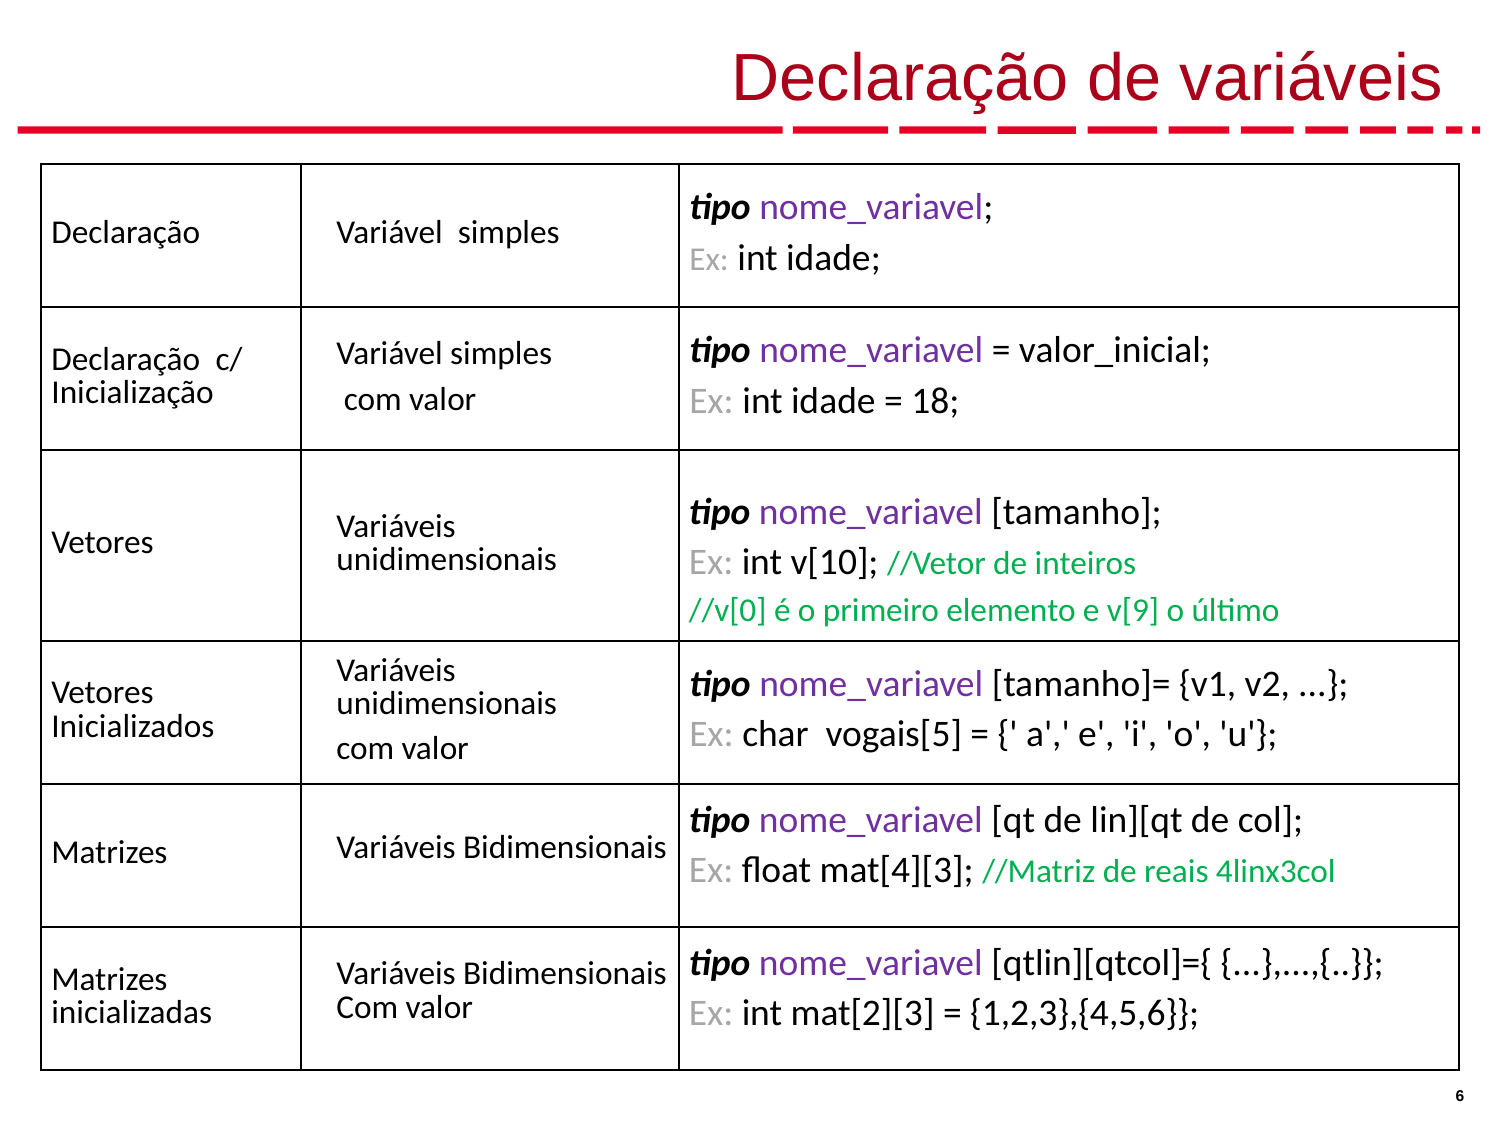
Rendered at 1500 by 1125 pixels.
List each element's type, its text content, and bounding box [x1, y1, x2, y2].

table_cell Matrizes [42, 785, 300, 926]
table_cell tipo nome_variavel [tamanho]; Ex: int v[10]; //Vetor de inteiros //v[0] é o primeiro elemento e v[9] o último [680, 451, 1458, 640]
table_cell Variáveis unidimensionais [302, 451, 678, 640]
table_cell tipo nome_variavel = valor_inicial; Ex: int idade = 18; [680, 308, 1458, 449]
table_header tipo nome_variavel; Ex: int idade; [680, 165, 1458, 306]
table_cell Vetores [42, 451, 300, 640]
table_cell Vetores Inicializados [42, 642, 300, 783]
table_cell Declaração c/ Inicialização [42, 308, 300, 449]
table_cell tipo nome_variavel [qt de lin][qt de col]; Ex: float mat[4][3]; //Matriz de reais 4linx3col [680, 785, 1458, 926]
table_cell Variáveis unidimensionais com valor [302, 642, 678, 783]
table_cell Variáveis Bidimensionais [302, 785, 678, 926]
table_header Declaração [42, 165, 300, 306]
table_cell tipo nome_variavel [tamanho]= {v1, v2, ...}; Ex: char vogais[5] = {' a',' e', 'i', 'o', 'u'}; [680, 642, 1458, 783]
table_cell Variáveis Bidimensionais Com valor [302, 928, 678, 1069]
title Declaração de variáveis [45, 12, 1459, 122]
table_cell tipo nome_variavel [qtlin][qtcol]={ {...},...,{..}}; Ex: int mat[2][3] = {1,2,3},{4,5,6}}; [680, 928, 1458, 1069]
table_header Variável simples [302, 165, 678, 306]
table_cell Matrizes inicializadas [42, 928, 300, 1069]
table_cell Variável simples com valor [302, 308, 678, 449]
